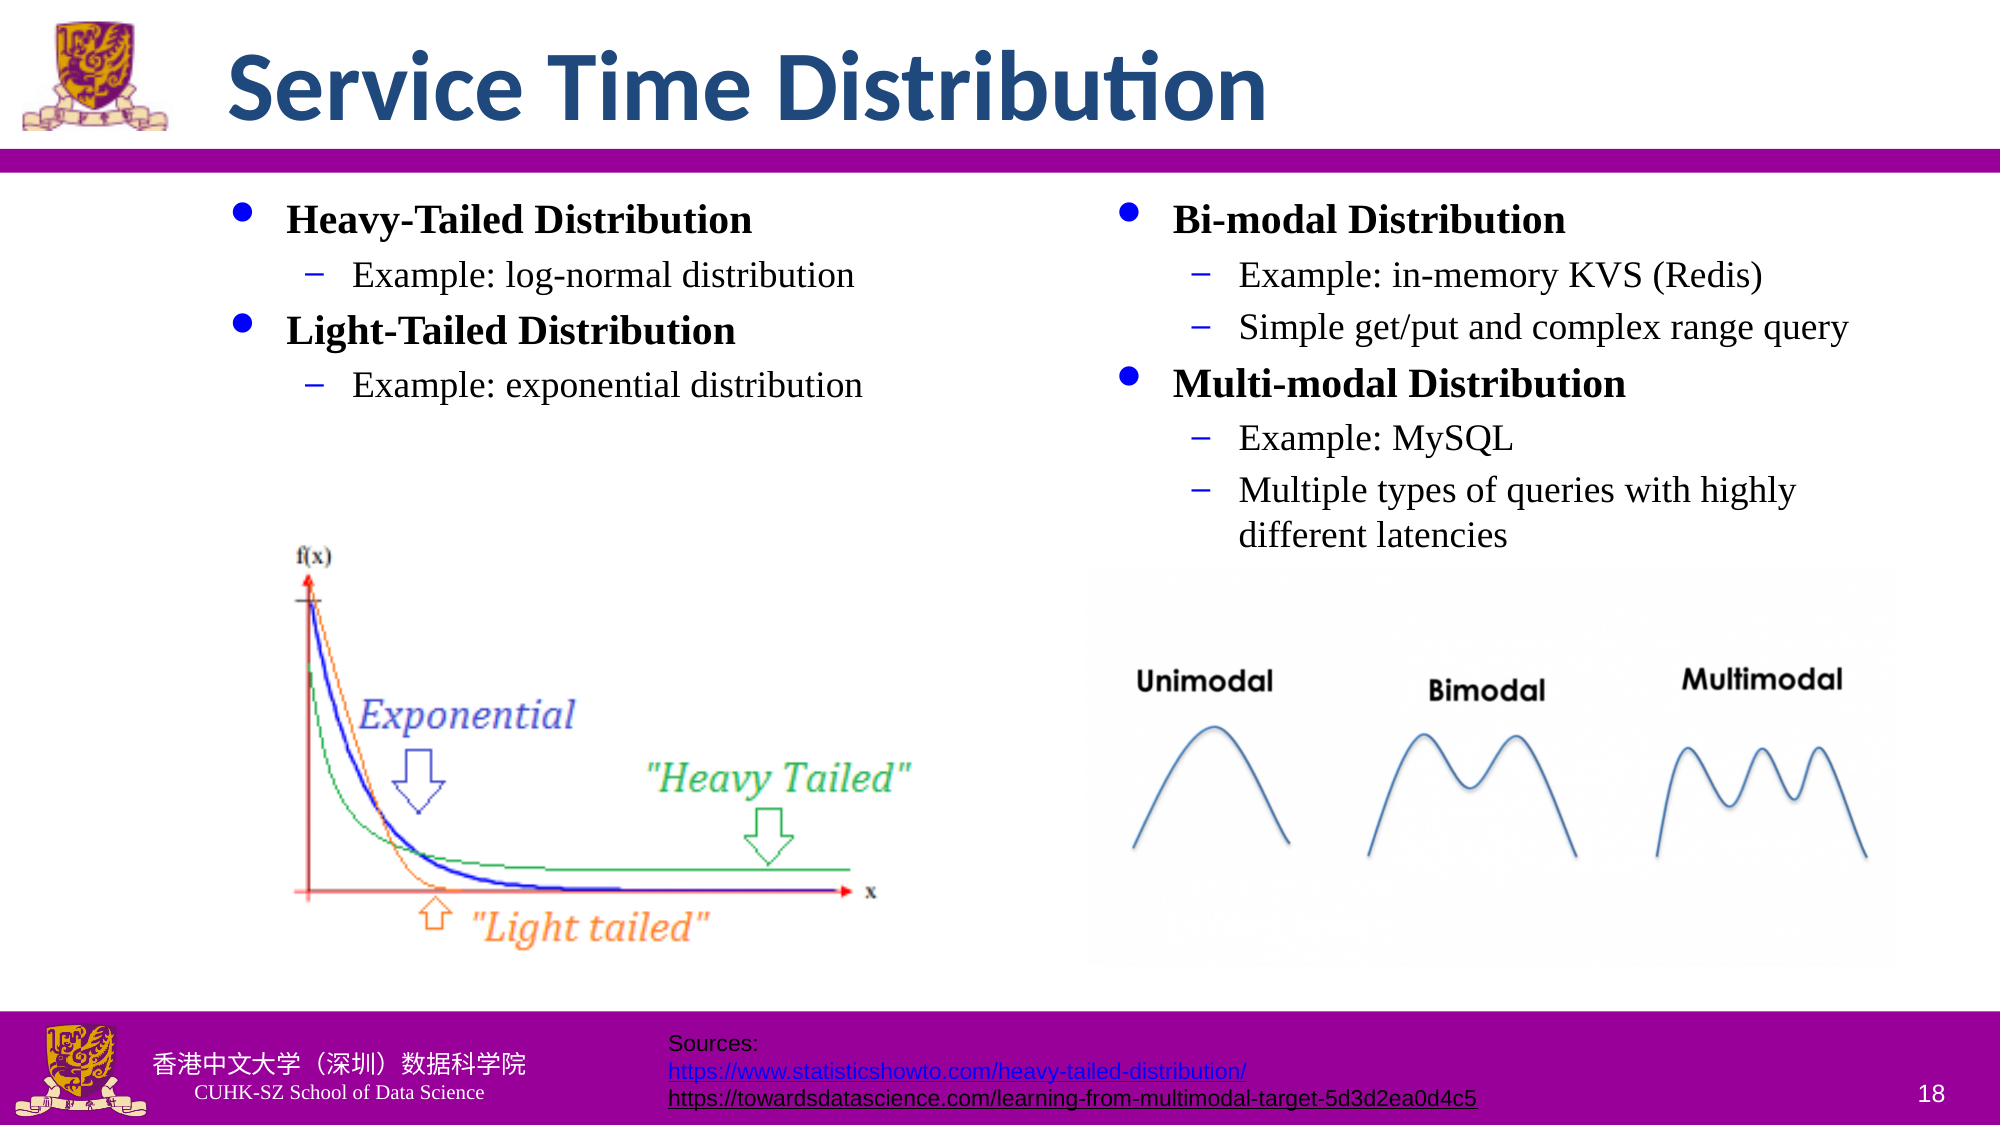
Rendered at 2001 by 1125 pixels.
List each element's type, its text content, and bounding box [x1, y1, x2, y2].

text_box Sources: https://www.statisticshowto.com/heavy-tailed-distribution/ https://towardsdatascience.com/learning-from-multimodal-target-5d3d2ea0d4c5 [637, 1021, 1516, 1119]
title Service Time Distribution [212, 23, 1898, 138]
picture [14, 1023, 149, 1117]
slide_number 18 [1493, 1070, 1961, 1125]
picture [1084, 568, 1898, 966]
list Heavy-Tailed Distribution Example: log-normal distribution Light-Tailed Distribution Example: exponential distribution [214, 184, 1001, 501]
picture [21, 20, 173, 131]
text_box Bi-modal Distribution Example: in-memory KVS (Redis) Simple get/put and complex range query Multi-modal Distribution Example: MySQL Multiple types of queries with highly different latencies [1101, 184, 1887, 563]
picture [242, 528, 921, 962]
